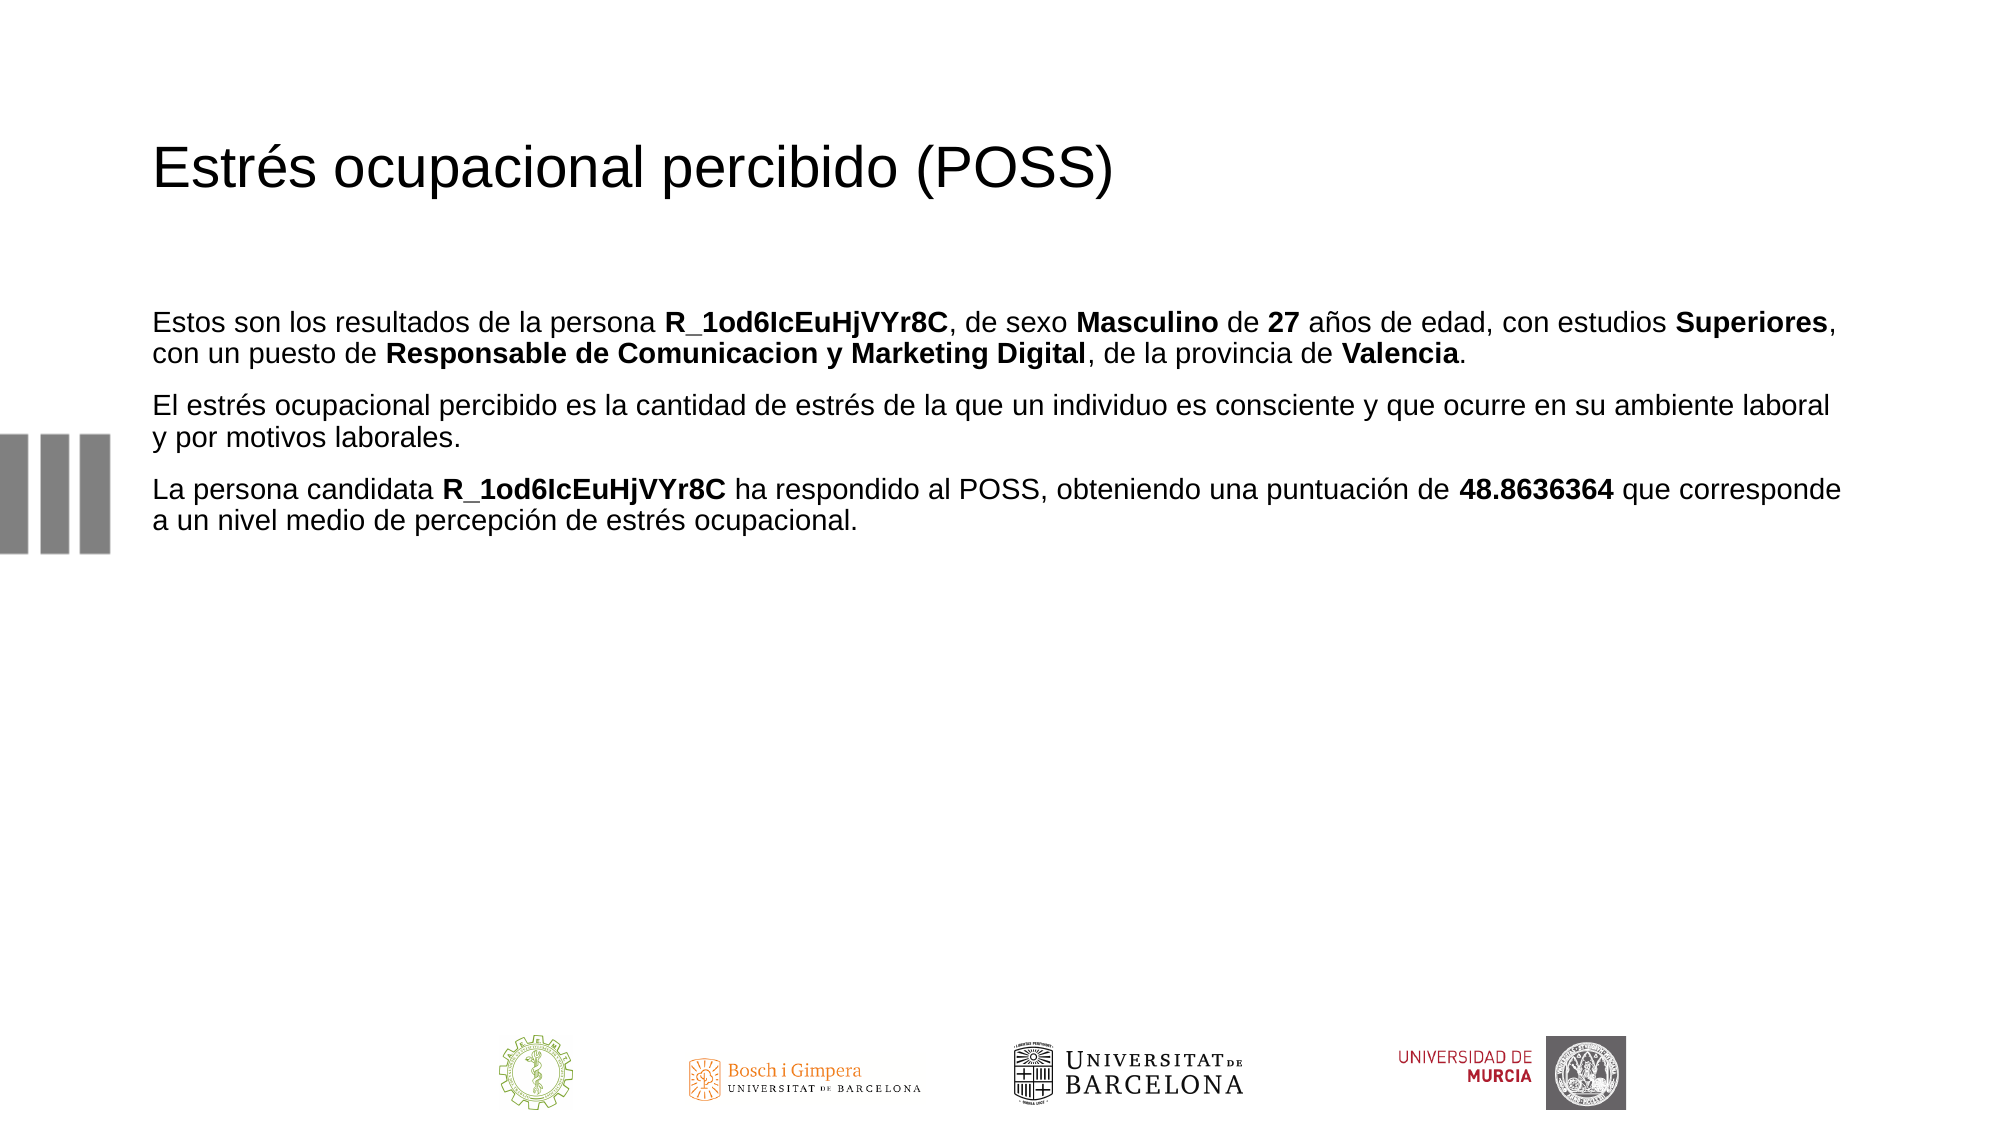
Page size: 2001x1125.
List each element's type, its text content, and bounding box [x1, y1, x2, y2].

picture [1014, 1042, 1243, 1105]
list Estos son los resultados de la persona R_1od6IcEuHjVYr8C, de sexo Masculino de 27 años de edad, con estudios Superiores, con un puesto de Responsable de Comunicacion y Marketing Digital, de la provincia de Valencia. El estrés ocupacional percibido es la cantidad de estrés de la que un individuo es consciente y que ocurre en su ambiente laboral y por motivos laborales. La persona candidata R_1od6IcEuHjVYr8C ha respondido al POSS, obteniendo una puntuación de 48.8636364 que corresponde a un nivel medio de percepción de estrés ocupacional. [137, 299, 1863, 1014]
picture [499, 1035, 573, 1110]
title Estrés ocupacional percibido (POSS) [137, 59, 1863, 278]
picture [684, 1031, 926, 1125]
picture [1331, 1036, 1627, 1110]
picture [0, 420, 123, 563]
